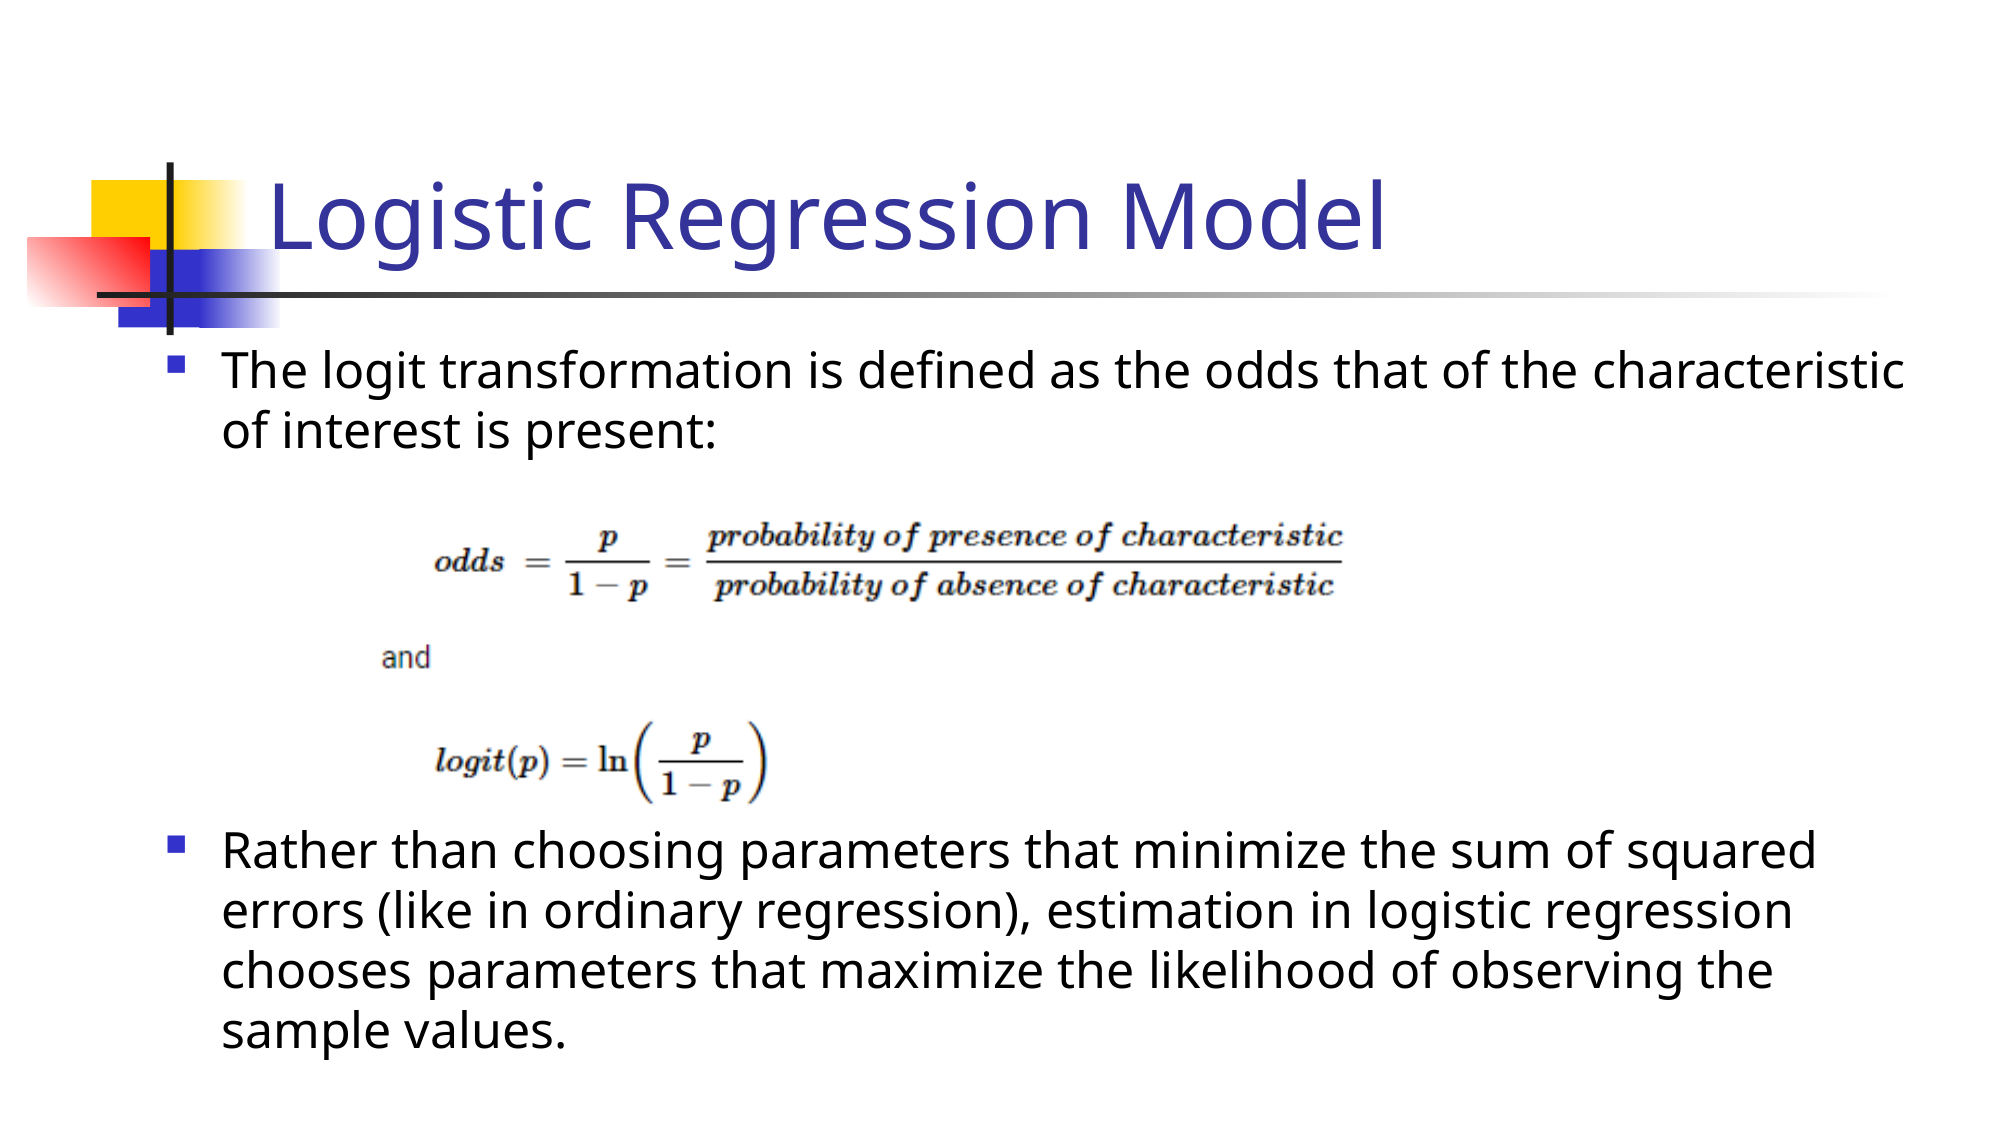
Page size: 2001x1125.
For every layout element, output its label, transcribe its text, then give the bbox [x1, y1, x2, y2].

picture [362, 499, 1388, 820]
list The logit transformation is defined as the odds that of the characteristic of interest is present: Rather than choosing parameters that minimize the sum of squared errors (like in ordinary regression), estimation in logistic regression chooses parameters that maximize the likelihood of observing the sample values. [149, 330, 1959, 1007]
title Logistic Regression Model [251, 34, 1957, 276]
